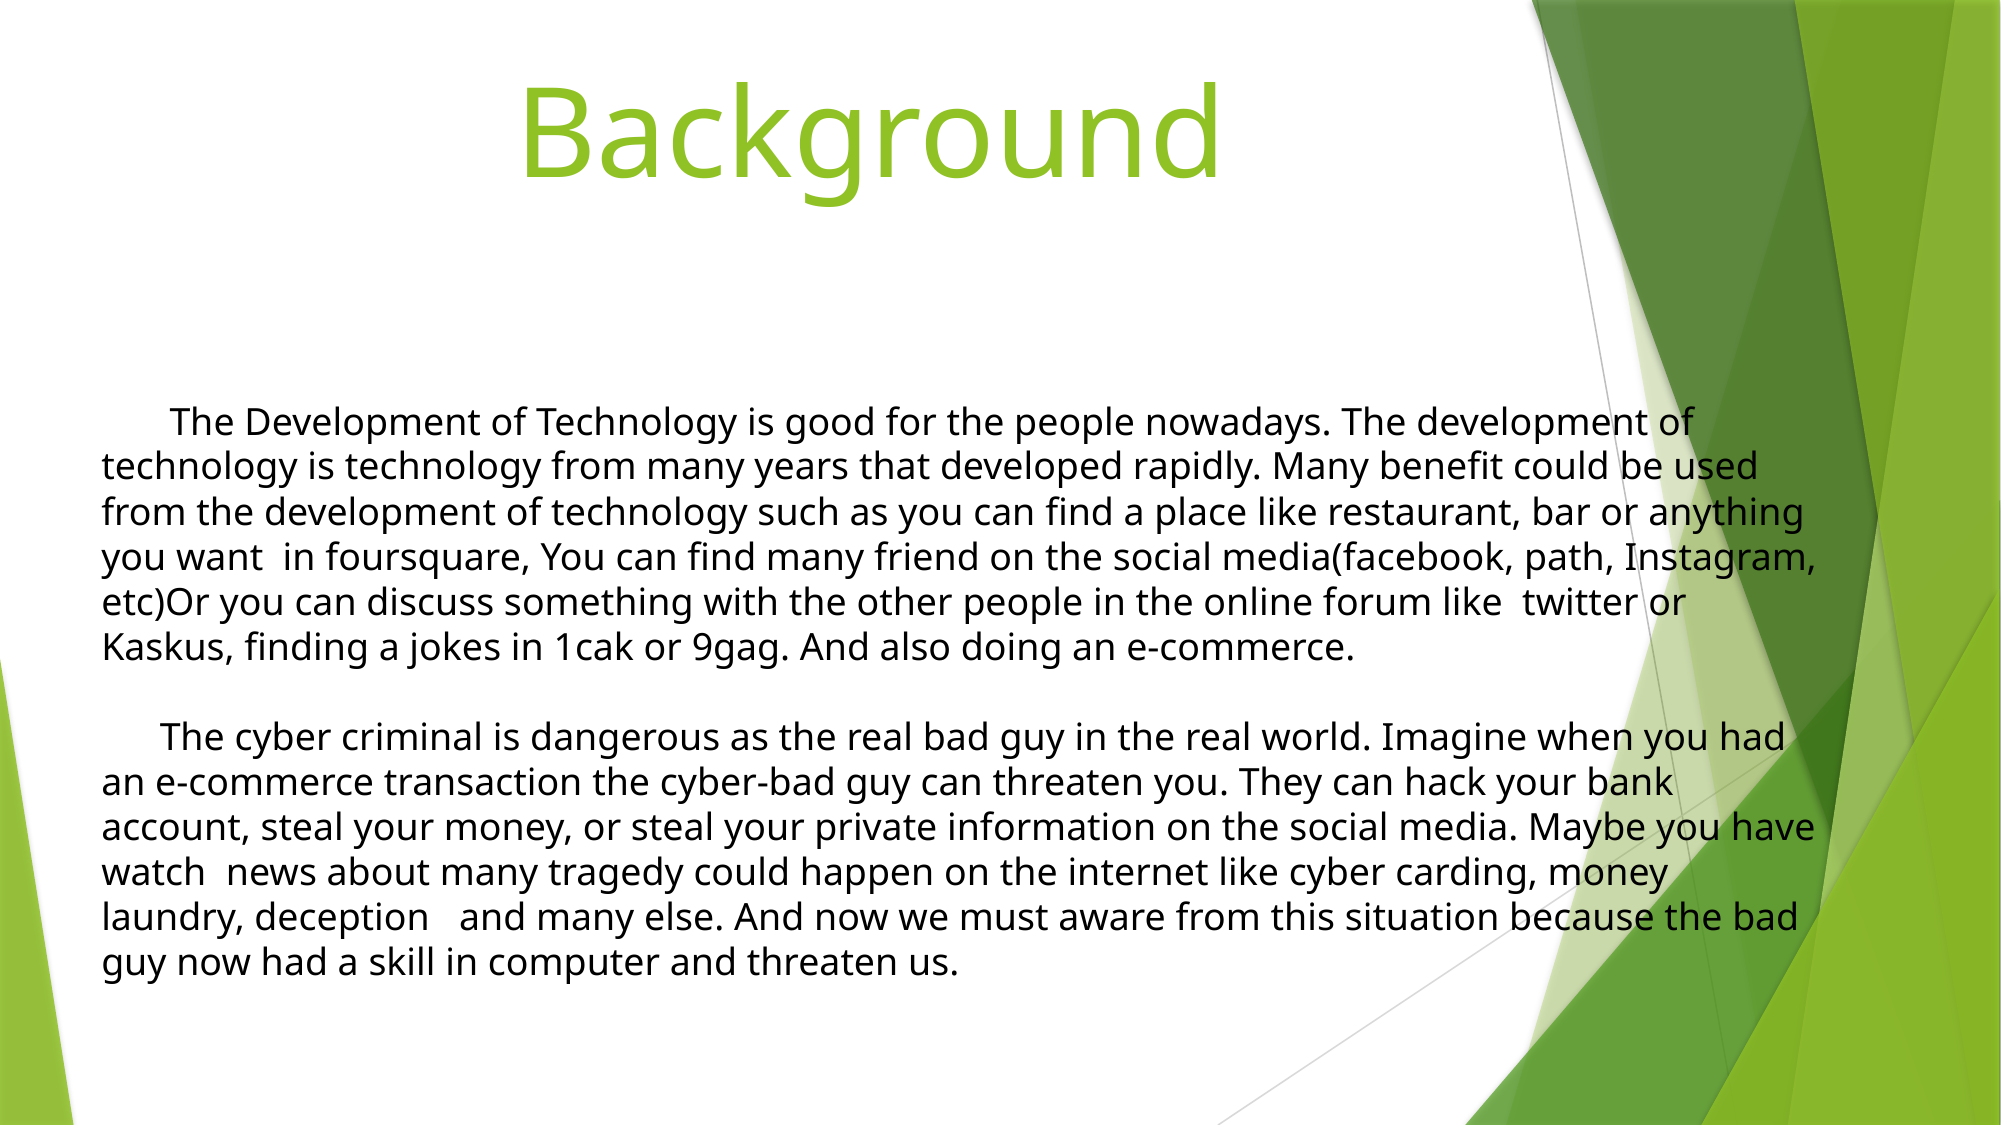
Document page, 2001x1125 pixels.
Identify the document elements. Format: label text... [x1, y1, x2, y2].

title Background [166, 45, 1577, 262]
text_box The Development of Technology is good for the people nowadays. The development of technology is technology from many years that developed rapidly. Many benefit could be used from the development of technology such as you can find a place like restaurant, bar or anything you want in foursquare, You can find many friend on the social media(facebook, path, Instagram, etc)Or you can discuss something with the other people in the online forum like twitter or Kaskus, finding a jokes in 1cak or 9gag. And also doing an e-commerce. The cyber criminal is dangerous as the real bad guy in the real world. Imagine when you had an e-commerce transaction the cyber-bad guy can threaten you. They can hack your bank account, steal your money, or steal your private information on the social media. Maybe you have watch news about many tragedy could happen on the internet like cyber carding, money laundry, deception and many else. And now we must aware from this situation because the bad guy now had a skill in computer and threaten us. [86, 390, 1834, 1080]
